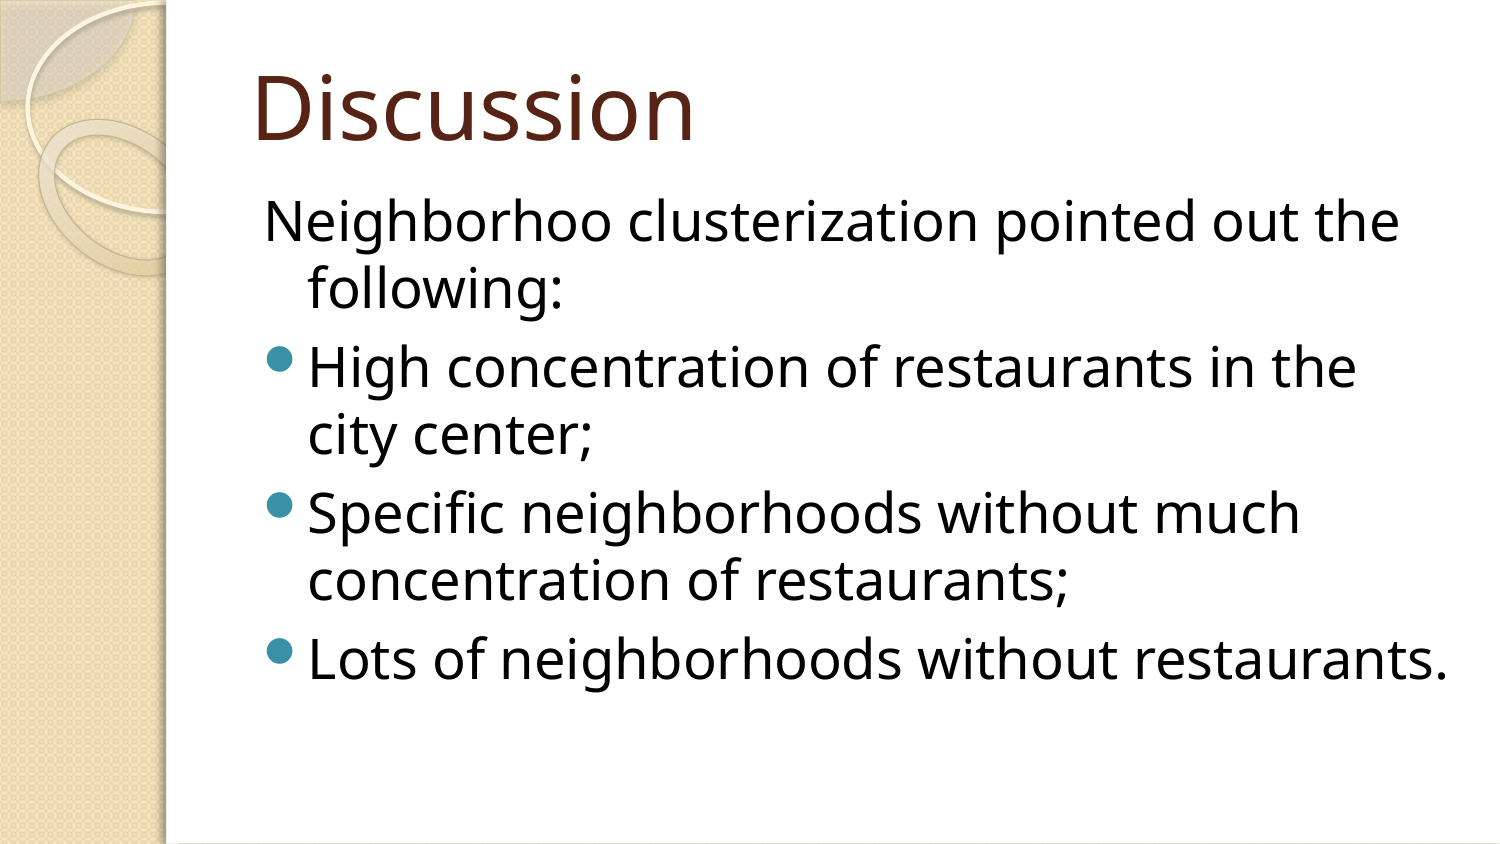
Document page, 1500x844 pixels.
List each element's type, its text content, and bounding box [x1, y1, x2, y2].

list Neighborhoo clusterization pointed out the following: High concentration of restaurants in the city center; Specific neighborhoods without much concentration of restaurants; Lots of neighborhoods without restaurants. [235, 178, 1466, 769]
title Discussion [235, 33, 1466, 175]
